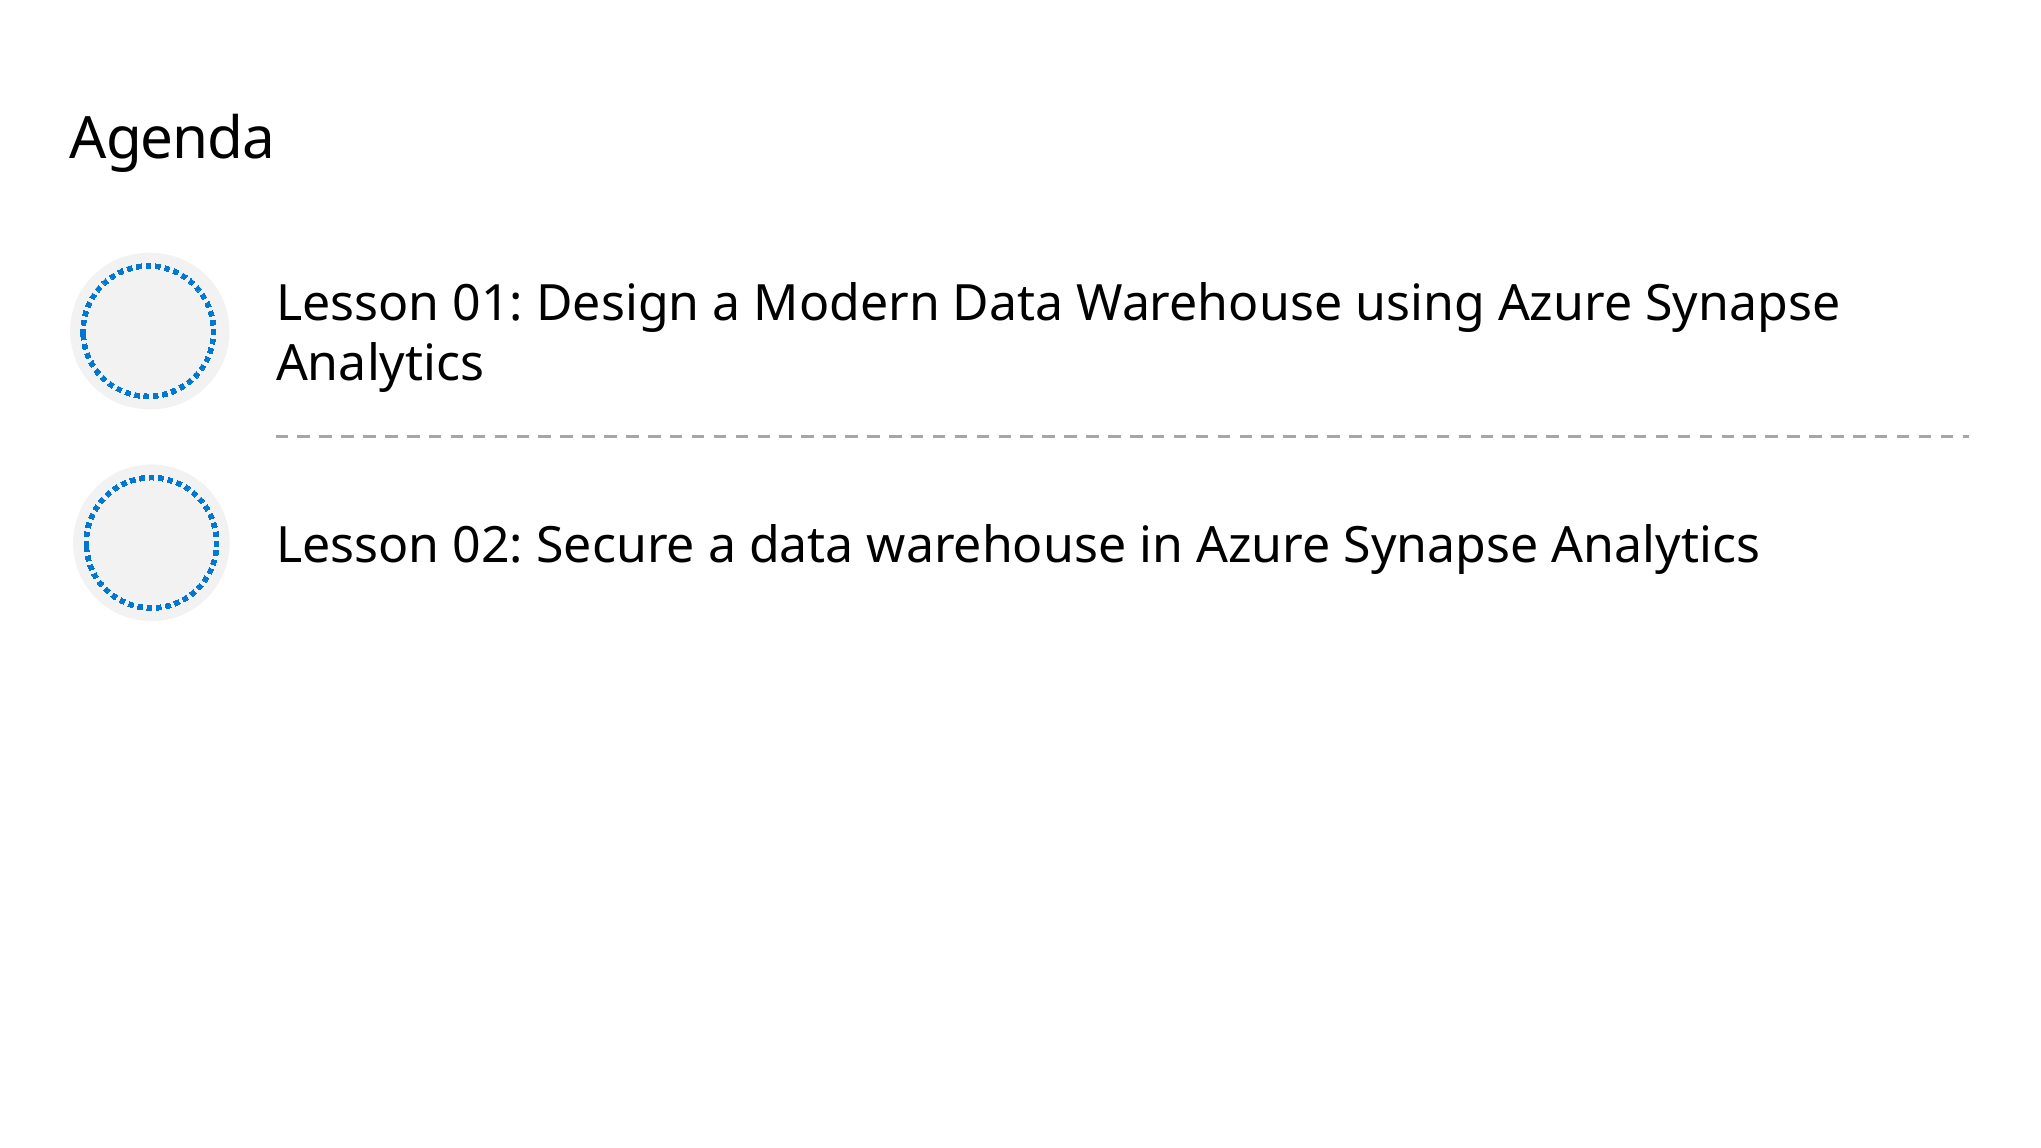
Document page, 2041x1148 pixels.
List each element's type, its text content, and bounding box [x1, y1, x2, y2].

text_box Lesson 02: Secure a data warehouse in Azure Synapse Analytics [276, 512, 1969, 573]
title Agenda [70, 103, 1969, 172]
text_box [69, 252, 227, 410]
text_box Lesson 01: Design a Modern Data Warehouse using Azure Synapse Analytics [276, 270, 1969, 391]
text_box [72, 464, 230, 622]
